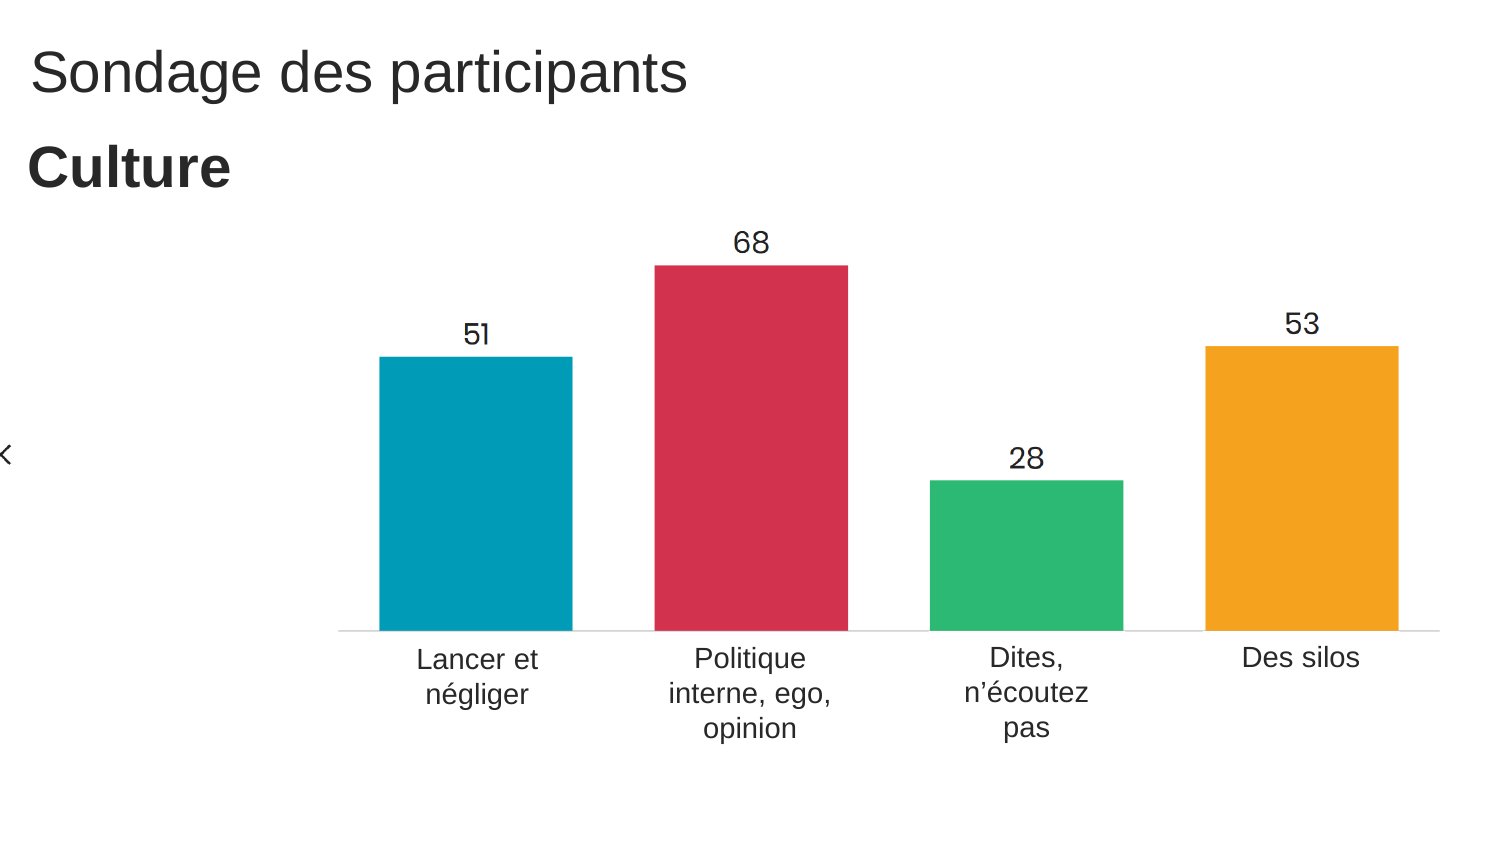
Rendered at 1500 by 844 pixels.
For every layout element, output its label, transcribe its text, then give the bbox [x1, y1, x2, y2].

text_box Dites, n’écoutez pas [928, 747, 1126, 751]
picture [0, 105, 1500, 739]
text_box Politique interne, ego, opinion [651, 747, 849, 752]
text_box Sondage des participants [15, 26, 705, 104]
